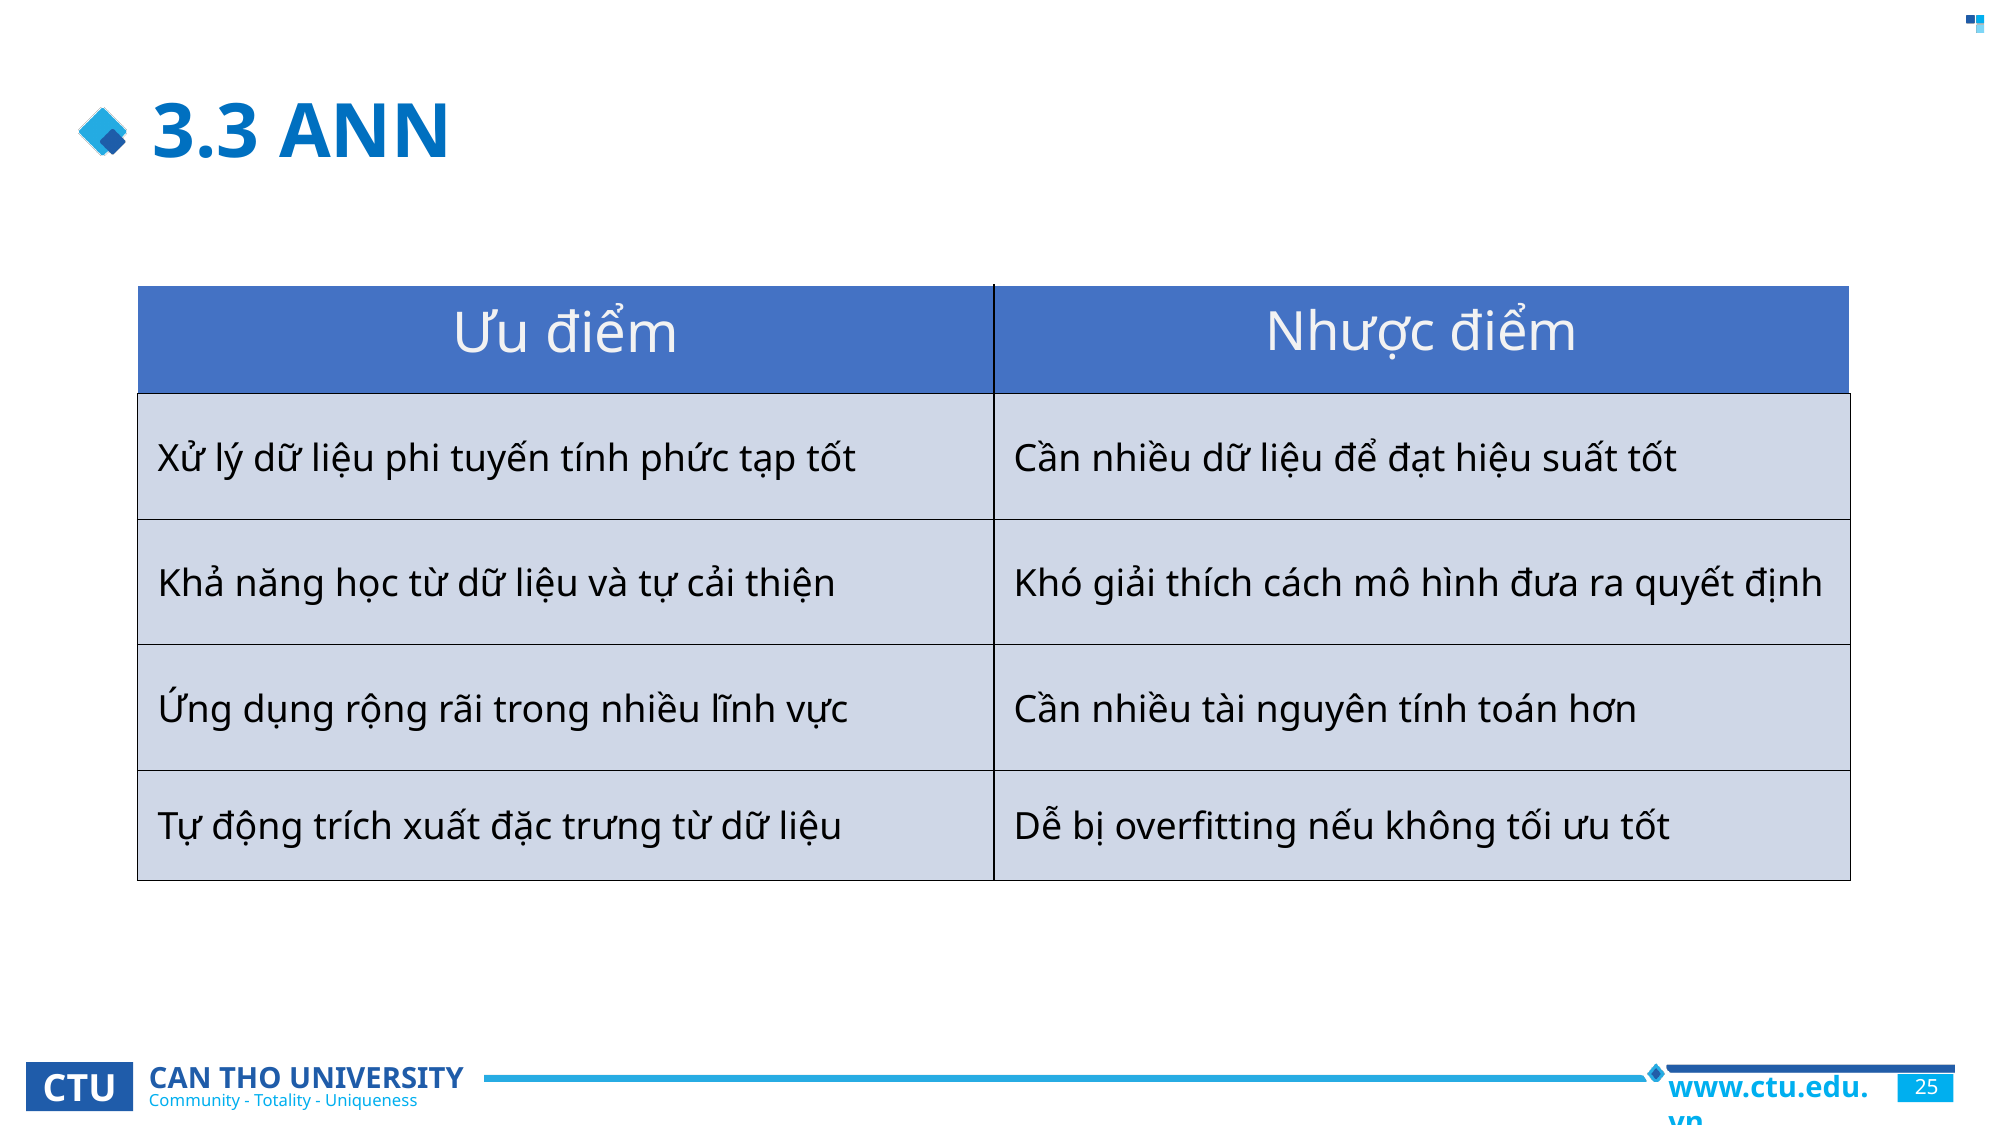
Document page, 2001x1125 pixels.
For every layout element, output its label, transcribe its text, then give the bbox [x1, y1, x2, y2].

table_cell Cần nhiều dữ liệu để đạt hiệu suất tốt [995, 394, 1850, 519]
table_cell Dễ bị overfitting nếu không tối ưu tốt [995, 771, 1850, 880]
picture [484, 1063, 1955, 1082]
picture [78, 107, 127, 156]
table_header Nhược điểm [995, 286, 1849, 393]
table_cell Xử lý dữ liệu phi tuyến tính phức tạp tốt [138, 394, 993, 519]
table_header Ưu điểm [138, 286, 993, 393]
title 3.3 ANN [137, 24, 1863, 243]
table_cell Ứng dụng rộng rãi trong nhiều lĩnh vực [138, 645, 993, 770]
table_cell Khả năng học từ dữ liệu và tự cải thiện [138, 520, 993, 644]
picture [1966, 15, 1985, 33]
table_cell Cần nhiều tài nguyên tính toán hơn [995, 645, 1850, 770]
table_cell Tự động trích xuất đặc trưng từ dữ liệu [138, 771, 993, 880]
table_cell Khó giải thích cách mô hình đưa ra quyết định [995, 520, 1850, 644]
